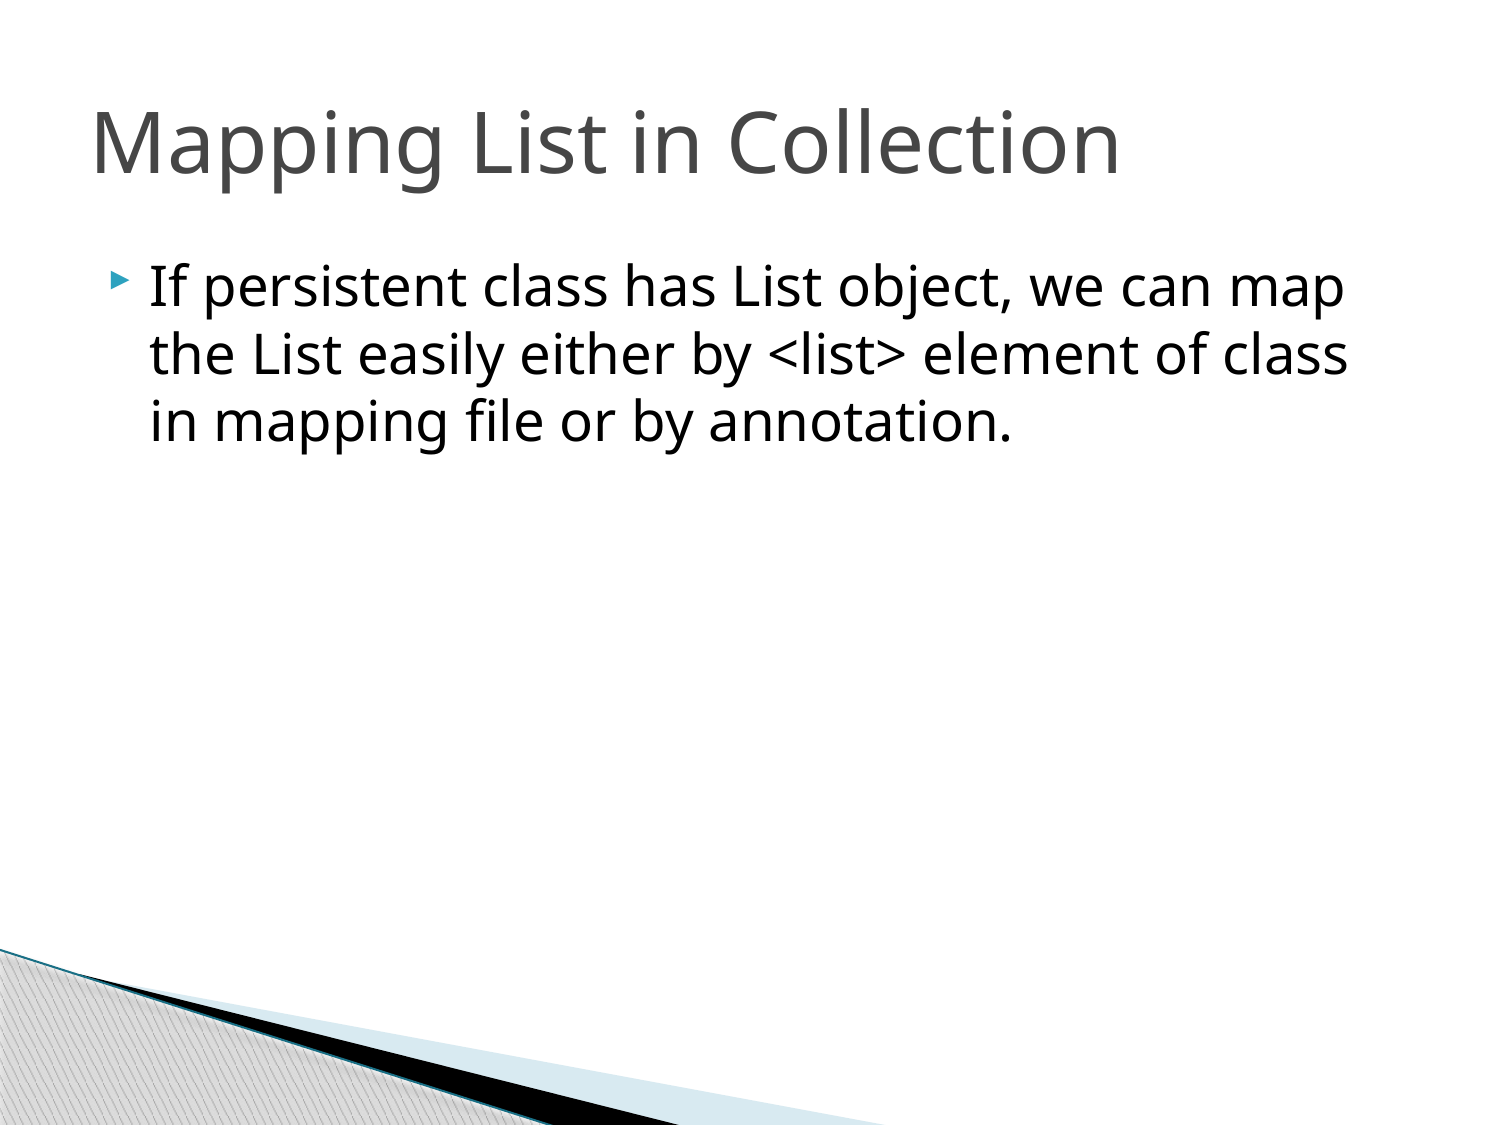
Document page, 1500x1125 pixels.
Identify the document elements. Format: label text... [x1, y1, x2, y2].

title Mapping List in Collection [75, 45, 1425, 233]
list If persistent class has List object, we can map the List easily either by <list> element of class in mapping file or by annotation. [75, 243, 1425, 986]
